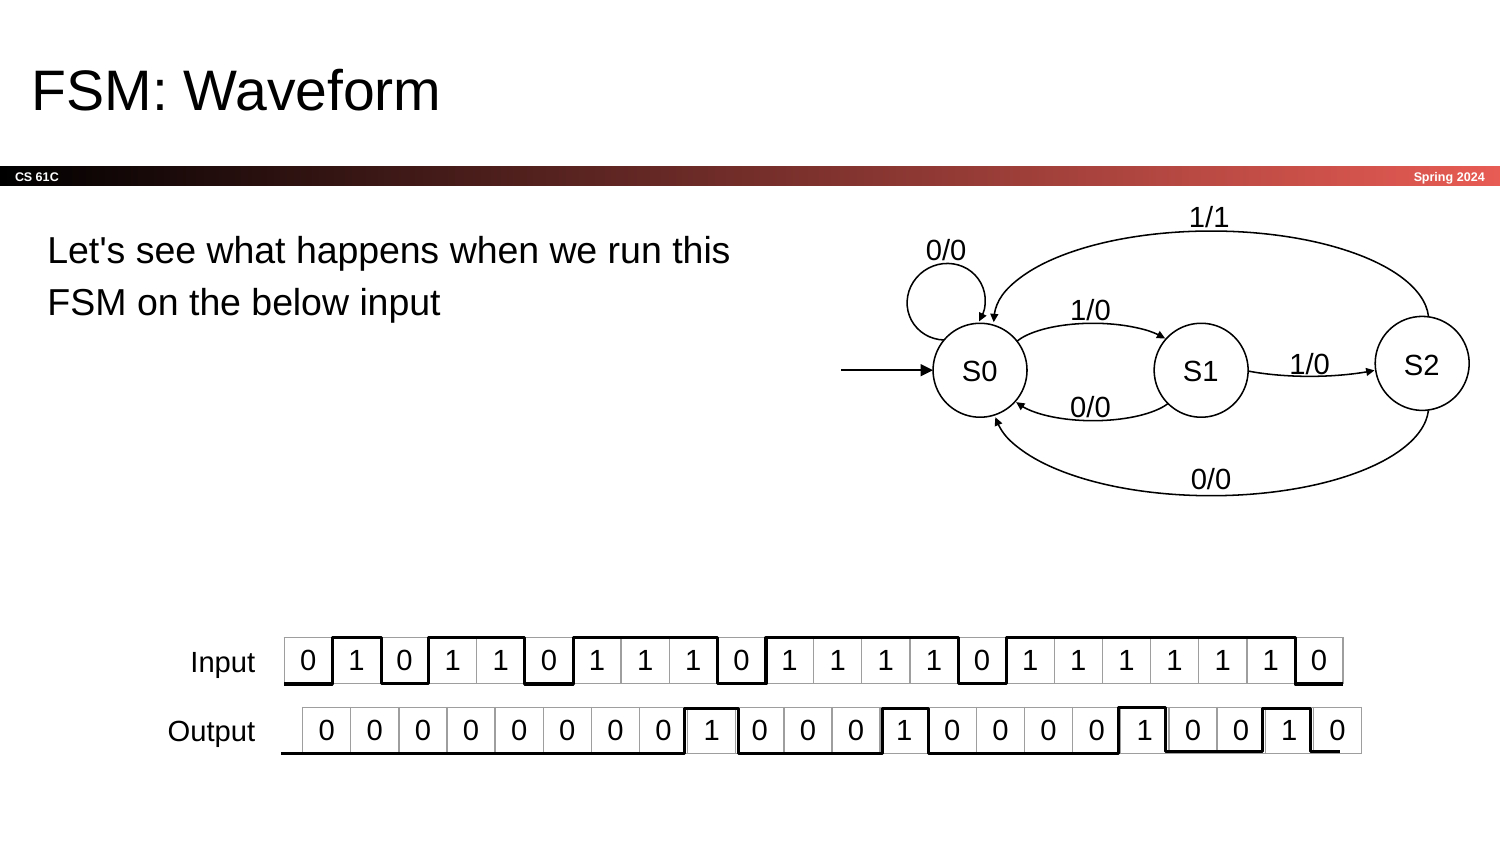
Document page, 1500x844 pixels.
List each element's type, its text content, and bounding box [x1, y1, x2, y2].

text_box [280, 707, 1340, 754]
table_header 0 [1314, 708, 1361, 753]
table_header 0 [1025, 708, 1072, 752]
table_header 0 [1170, 708, 1216, 751]
table_header 0 [977, 708, 1024, 752]
table_header 0 [718, 638, 765, 683]
table_header 0 [1296, 638, 1342, 683]
title FSM: Waveform [16, 44, 1415, 139]
list Let's see what happens when we run this FSM on the below input [32, 204, 803, 503]
table_header 0 [448, 708, 494, 753]
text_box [893, 197, 1470, 497]
table_header 0 [351, 708, 398, 753]
table_header 0 [785, 708, 831, 752]
table_header 0 [496, 708, 543, 753]
table_header 0 [544, 708, 591, 753]
table_header 0 [833, 708, 879, 752]
text_box [284, 637, 1344, 684]
text_box Output [130, 712, 256, 748]
table_header 0 [959, 638, 1006, 683]
table_header 0 [526, 638, 572, 683]
table_header 0 [1218, 708, 1262, 751]
table_header 0 [640, 708, 684, 752]
table_header 0 [739, 708, 783, 752]
table_header 0 [285, 638, 332, 683]
text_box Input [130, 642, 256, 679]
table_header 0 [400, 708, 446, 753]
table_header 0 [303, 708, 350, 753]
table_header 0 [592, 708, 639, 752]
table_header 0 [382, 638, 428, 683]
table_header 0 [1073, 708, 1118, 752]
table_header 0 [929, 708, 976, 752]
